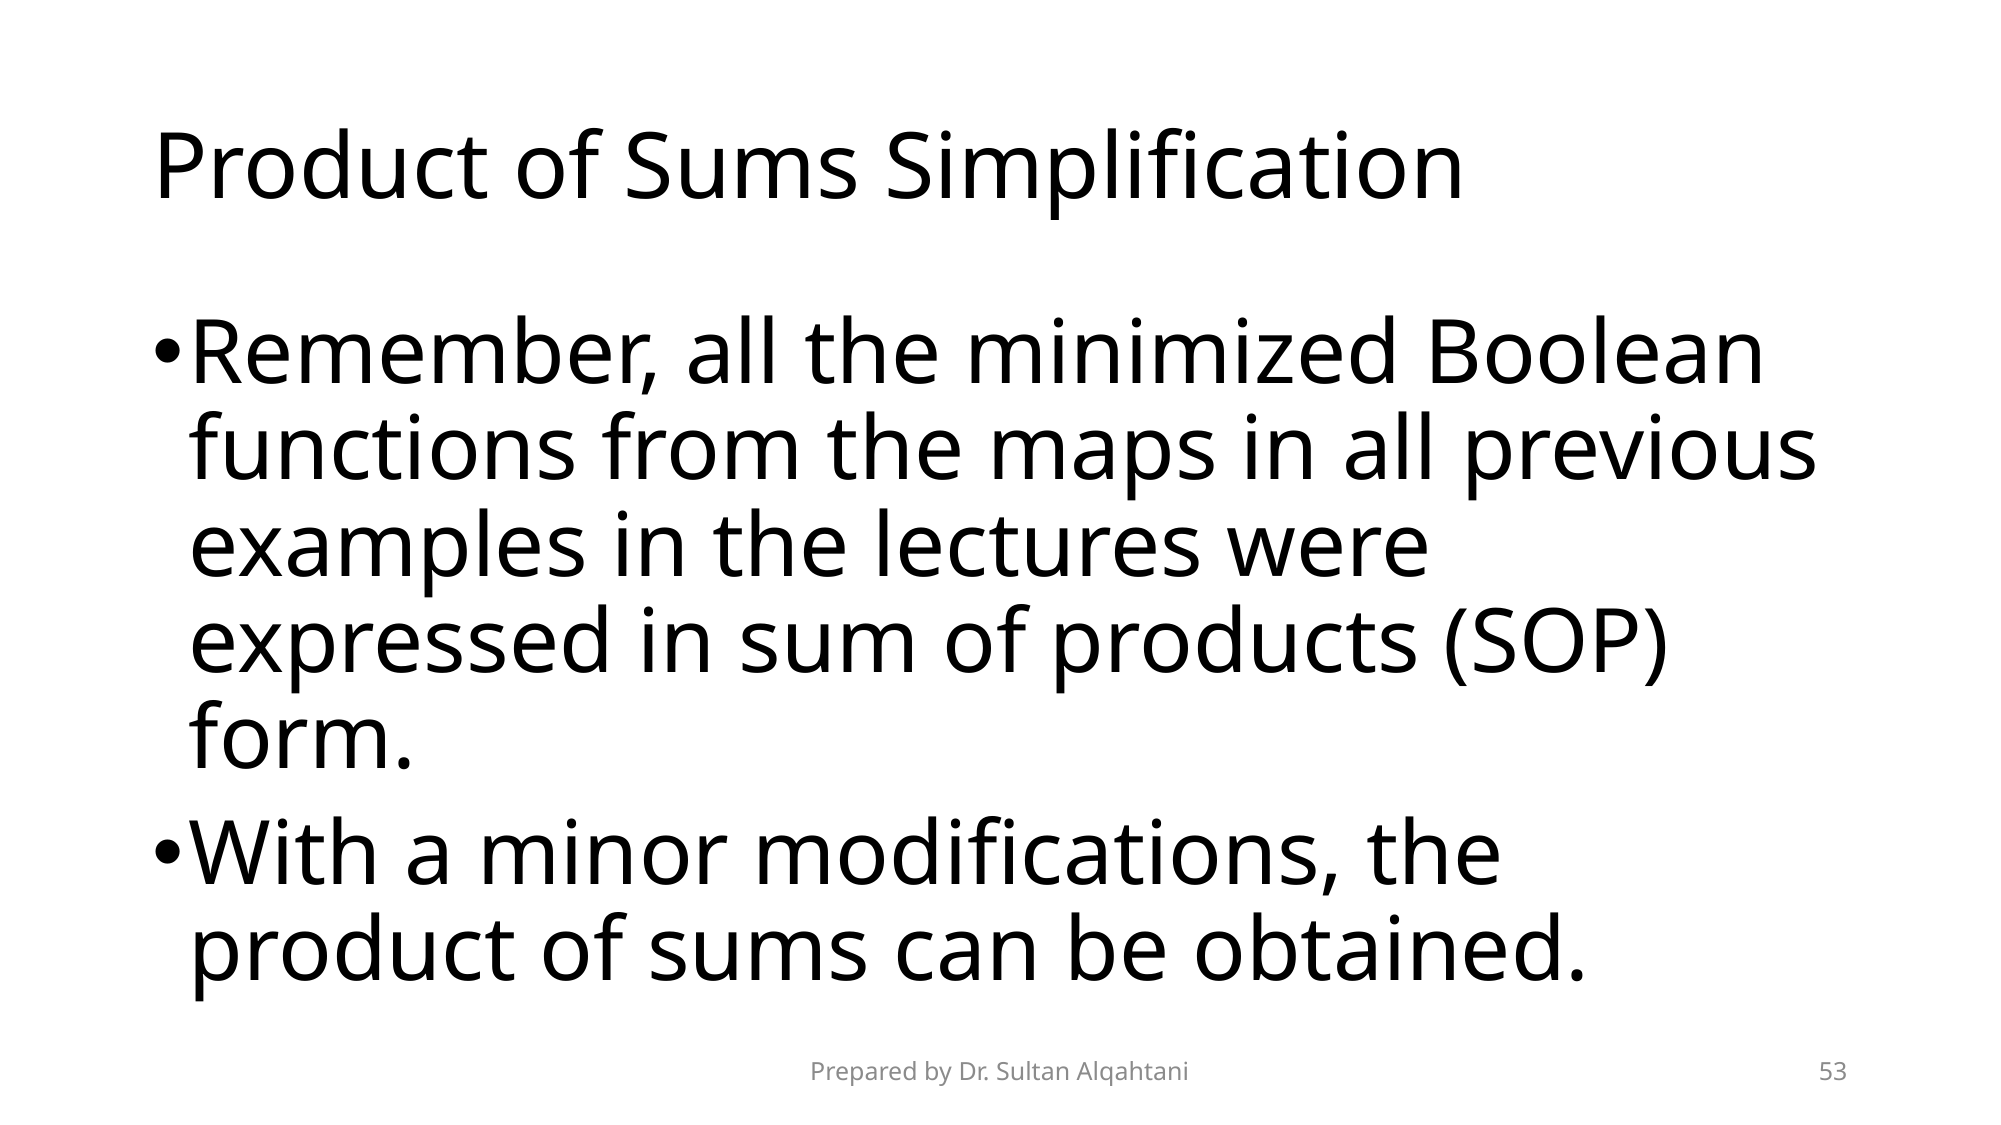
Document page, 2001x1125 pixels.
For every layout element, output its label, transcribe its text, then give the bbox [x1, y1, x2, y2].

footer Prepared by Dr. Sultan Alqahtani [662, 1042, 1338, 1103]
list Remember, all the minimized Boolean functions from the maps in all previous examples in the lectures were expressed in sum of products (SOP) form. With a minor modifications, the product of sums can be obtained. [137, 299, 1863, 1014]
title Product of Sums Simplification [137, 59, 1863, 278]
slide_number 53 [1412, 1042, 1863, 1103]
